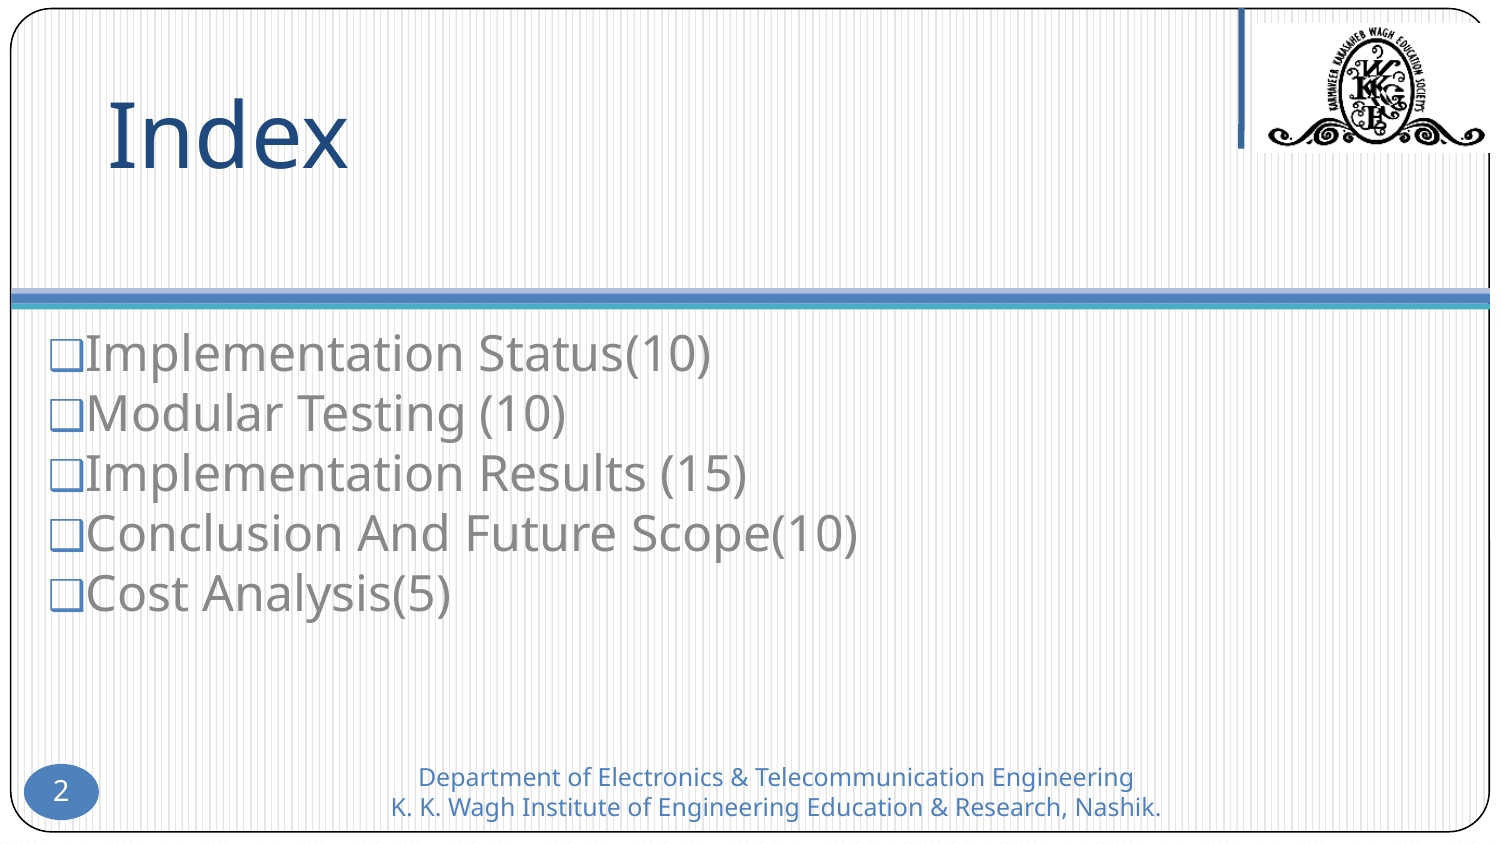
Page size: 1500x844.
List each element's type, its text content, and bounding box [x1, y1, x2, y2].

slide_number 2 [23, 763, 99, 821]
list Implementation Status(10) Modular Testing (10) Implementation Results (15) Conclusion And Future Scope(10) Cost Analysis(5) [32, 313, 1421, 729]
footer Department of Electronics & Telecommunication Engineering K. K. Wagh Institute of Engineering Education & Research, Nashik. [99, 768, 1454, 814]
picture [12, 10, 1498, 288]
title Index [92, 76, 899, 202]
picture [12, 310, 1488, 831]
